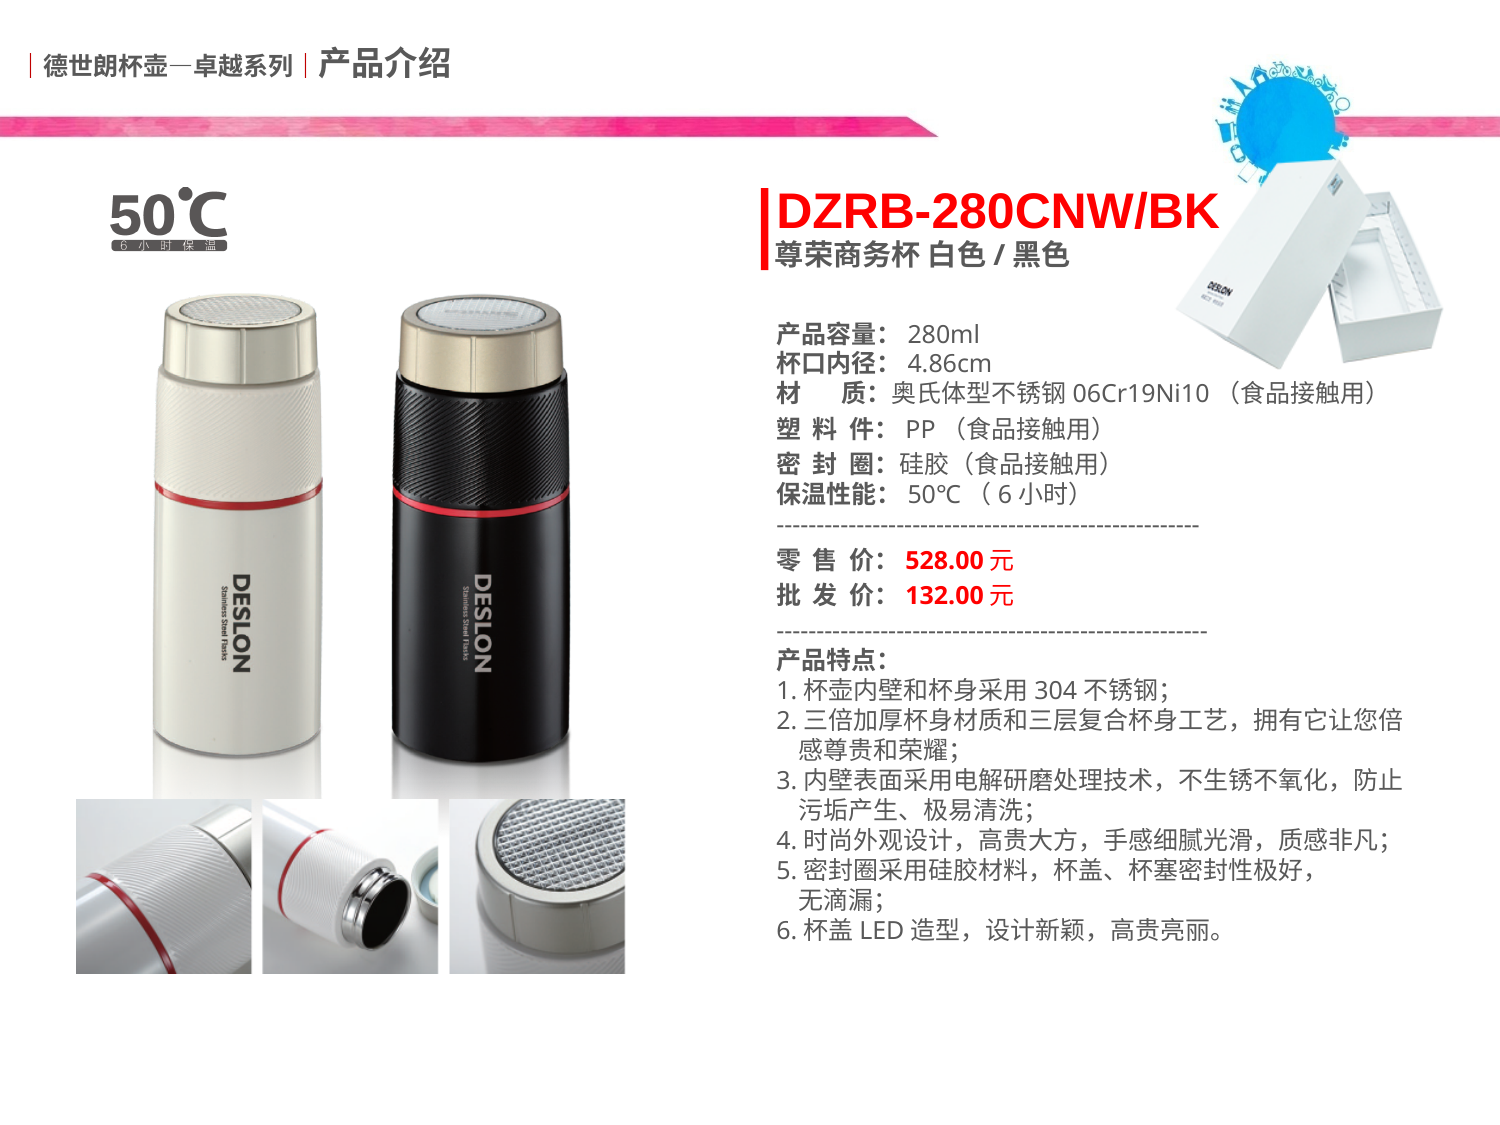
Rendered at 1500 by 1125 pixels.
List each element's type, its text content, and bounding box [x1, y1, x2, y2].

text_box [760, 188, 769, 271]
text_box ｜德世朗杯壶—卓越系列｜产品介绍 [3, 35, 467, 90]
picture [0, 0, 1500, 1125]
text_box DZRB-280CNW/BK [761, 170, 1139, 246]
text_box 产品容量：280ml 杯口内径：4.86cm 材 质：奥氏体型不锈钢06Cr19Ni10（食品接触用） 塑 料 件：PP（食品接触用） 密 封 圈：硅胶（食品接触用） 保温性能：50℃（6小时） ----------------------------------------------------- 零 售 价：528.00元 批 发 价：132.00元 ------------------------------------------------------ 产品特点： 1.杯壶内壁和杯身采用304不锈钢； 2.三倍加厚杯身材质和三层复合杯身工艺，拥有它让您倍 感尊贵和荣耀； 3.内壁表面采用电解研磨处理技术，不生锈不氧化，防止 污垢产生、极易清洗； 4.时尚外观设计，高贵大方，手感细腻光滑，质感非凡； 5.密封圈采用硅胶材料，杯盖、杯塞密封性极好， 无滴漏； 6.杯盖LED造型，设计新颖，高贵亮丽。 [761, 310, 1430, 952]
text_box 尊荣商务杯 白色/黑色 [760, 246, 1086, 280]
